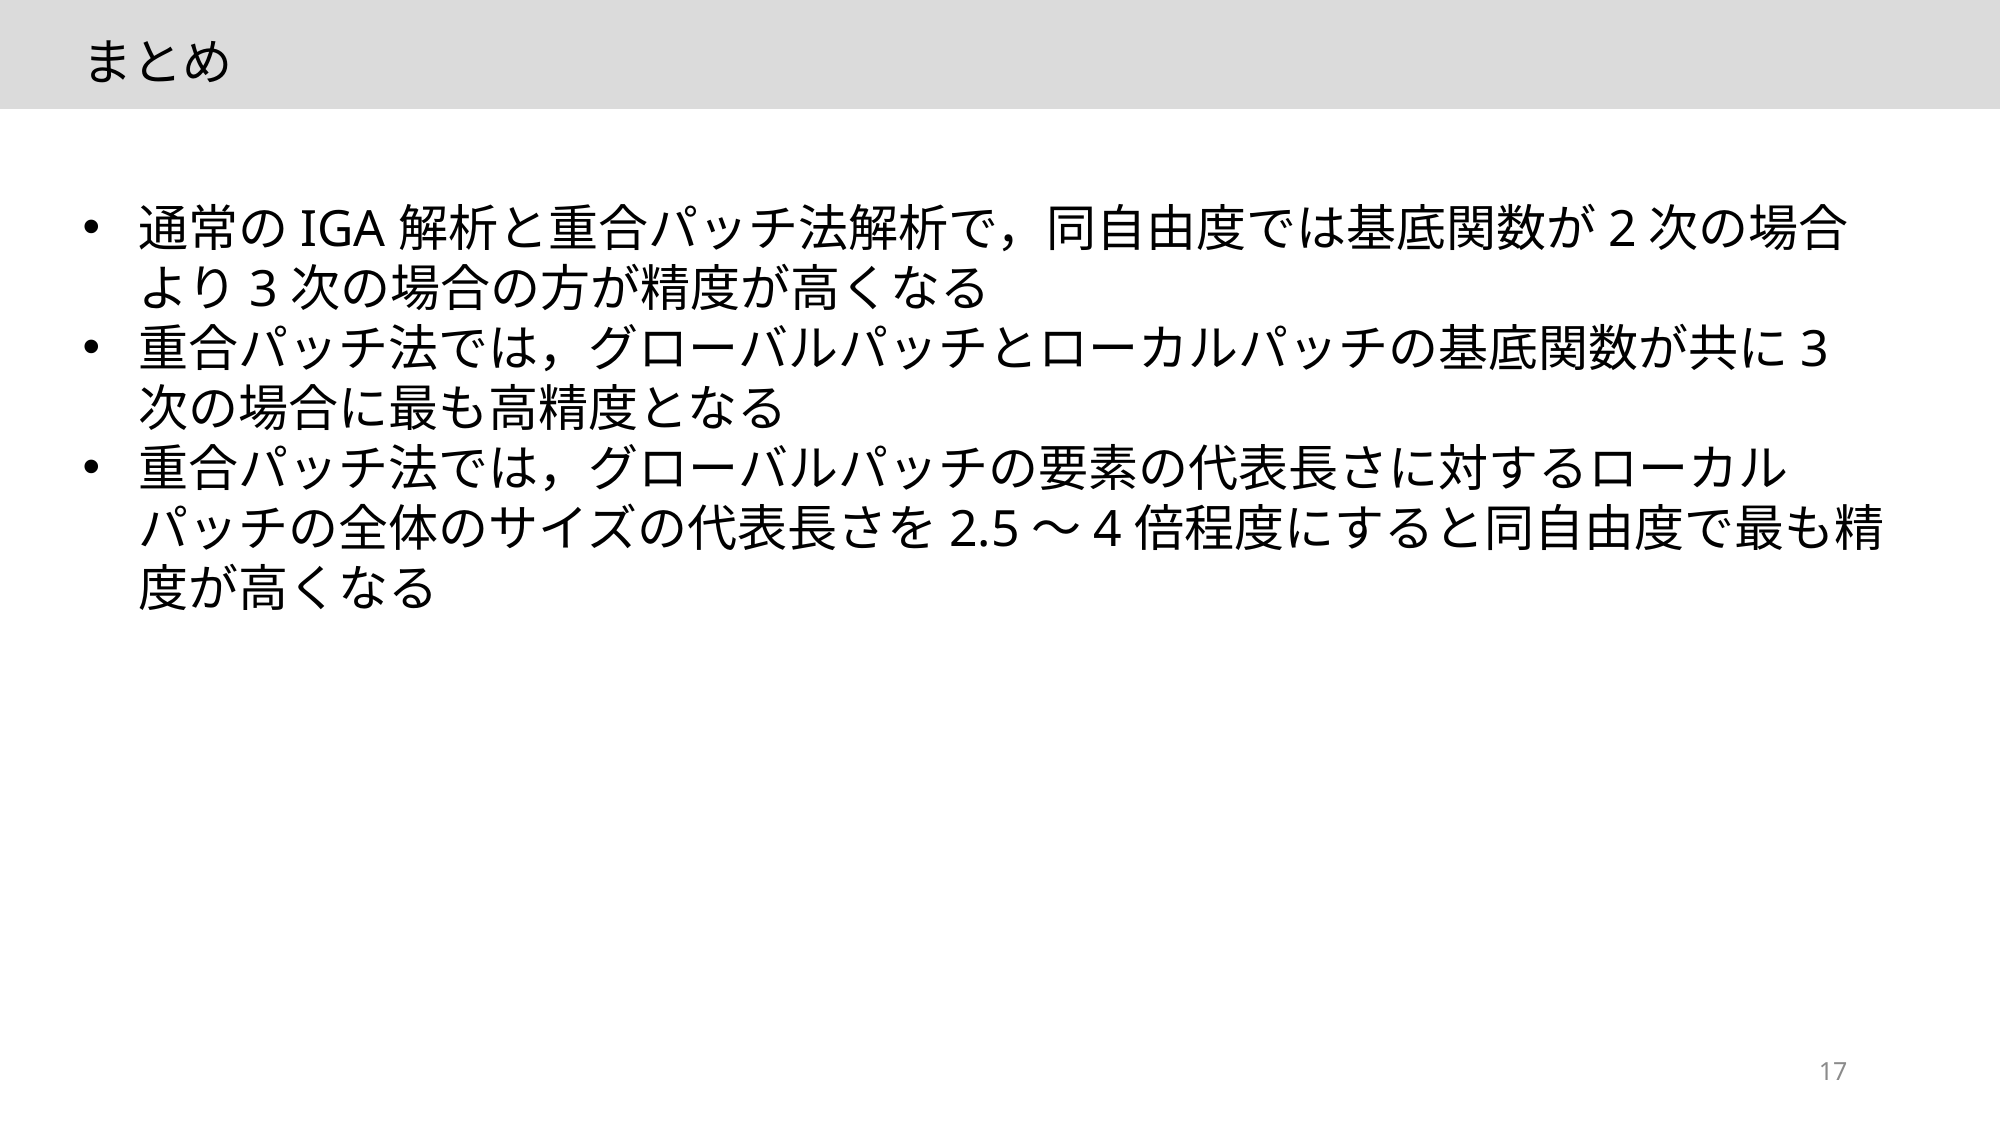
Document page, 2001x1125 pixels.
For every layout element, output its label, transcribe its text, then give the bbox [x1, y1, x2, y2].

text_box まとめ [67, 23, 1933, 99]
text_box [0, 0, 2000, 109]
slide_number 17 [1412, 1042, 1863, 1103]
text_box 通常のIGA解析と重合パッチ法解析で，同自由度では基底関数が2次の場合より3次の場合の方が精度が高くなる 重合パッチ法では，グローバルパッチとローカルパッチの基底関数が共に3次の場合に最も高精度となる 重合パッチ法では，グローバルパッチの要素の代表長さに対するローカルパッチの全体のサイズの代表長さを2.5～4倍程度にすると同自由度で最も精度が高くなる [67, 189, 1901, 624]
